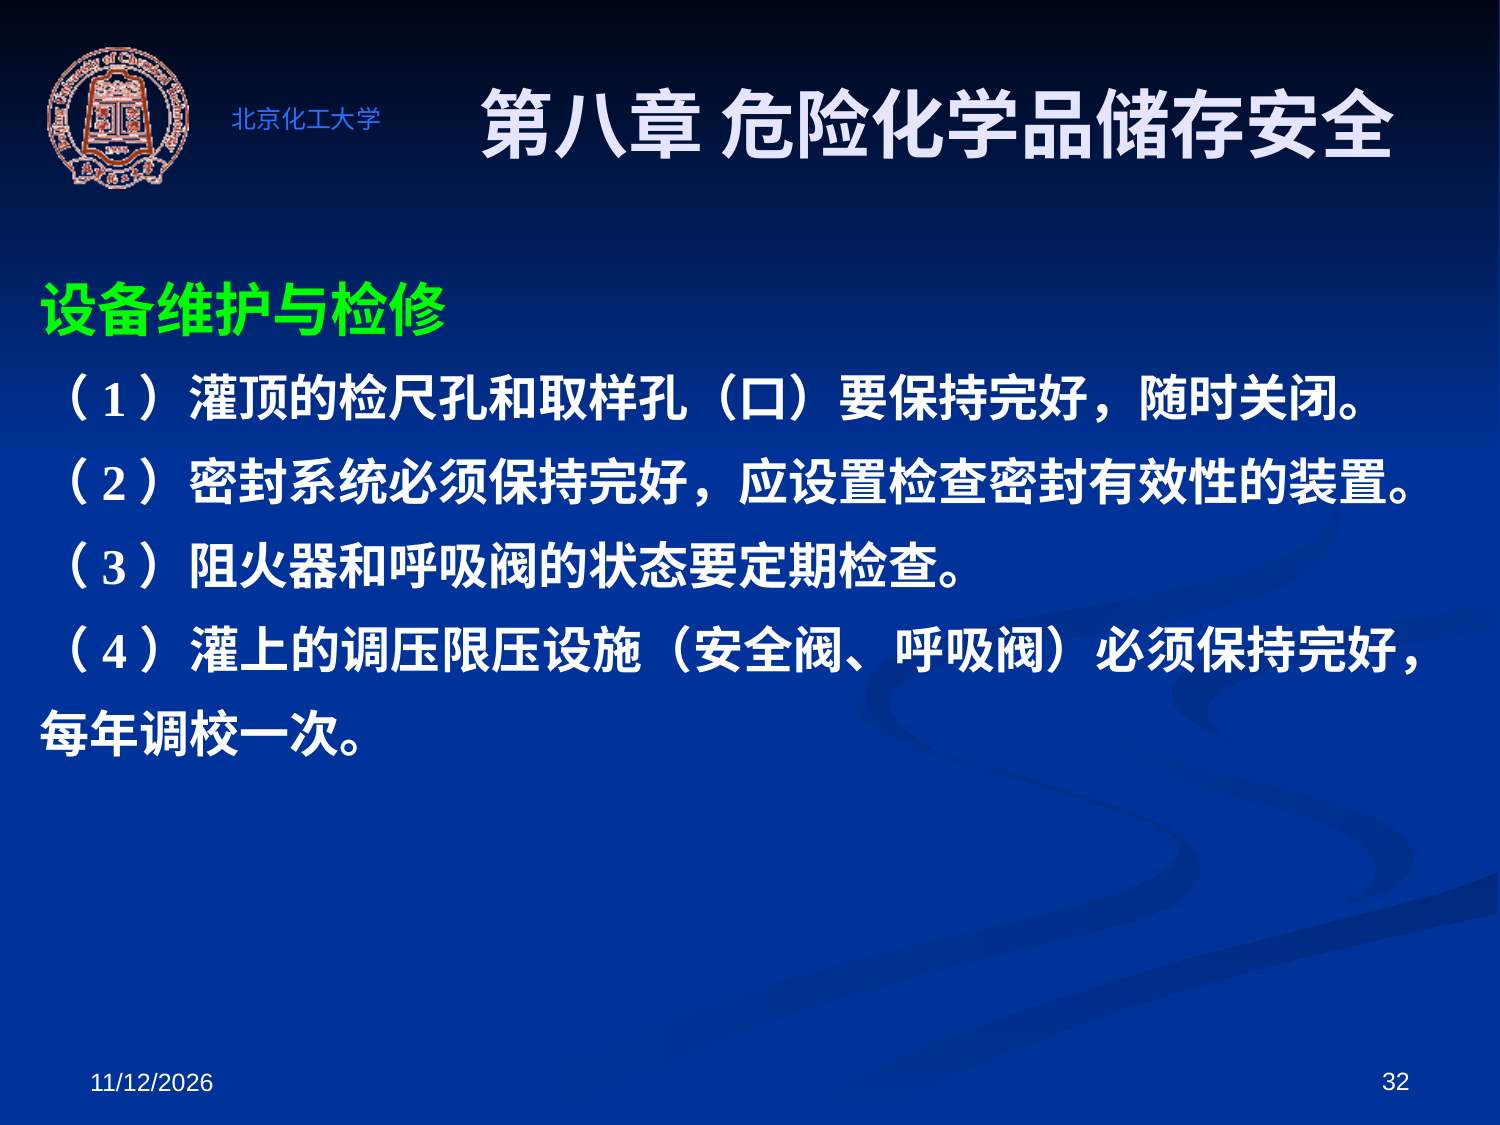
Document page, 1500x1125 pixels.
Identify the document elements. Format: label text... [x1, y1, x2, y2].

text_box 设备维护与检修 （1）灌顶的检尺孔和取样孔（口）要保持完好，随时关闭。 （2）密封系统必须保持完好，应设置检查密封有效性的装置。 （3）阻火器和呼吸阀的状态要定期检查。 （4）灌上的调压限压设施（安全阀、呼吸阀）必须保持完好，每年调校一次。 [24, 237, 1463, 771]
slide_number 32 [1074, 1024, 1426, 1104]
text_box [24, 24, 413, 190]
title 第八章 危险化学品储存安全 [449, 44, 1426, 200]
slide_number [74, 1025, 426, 1104]
